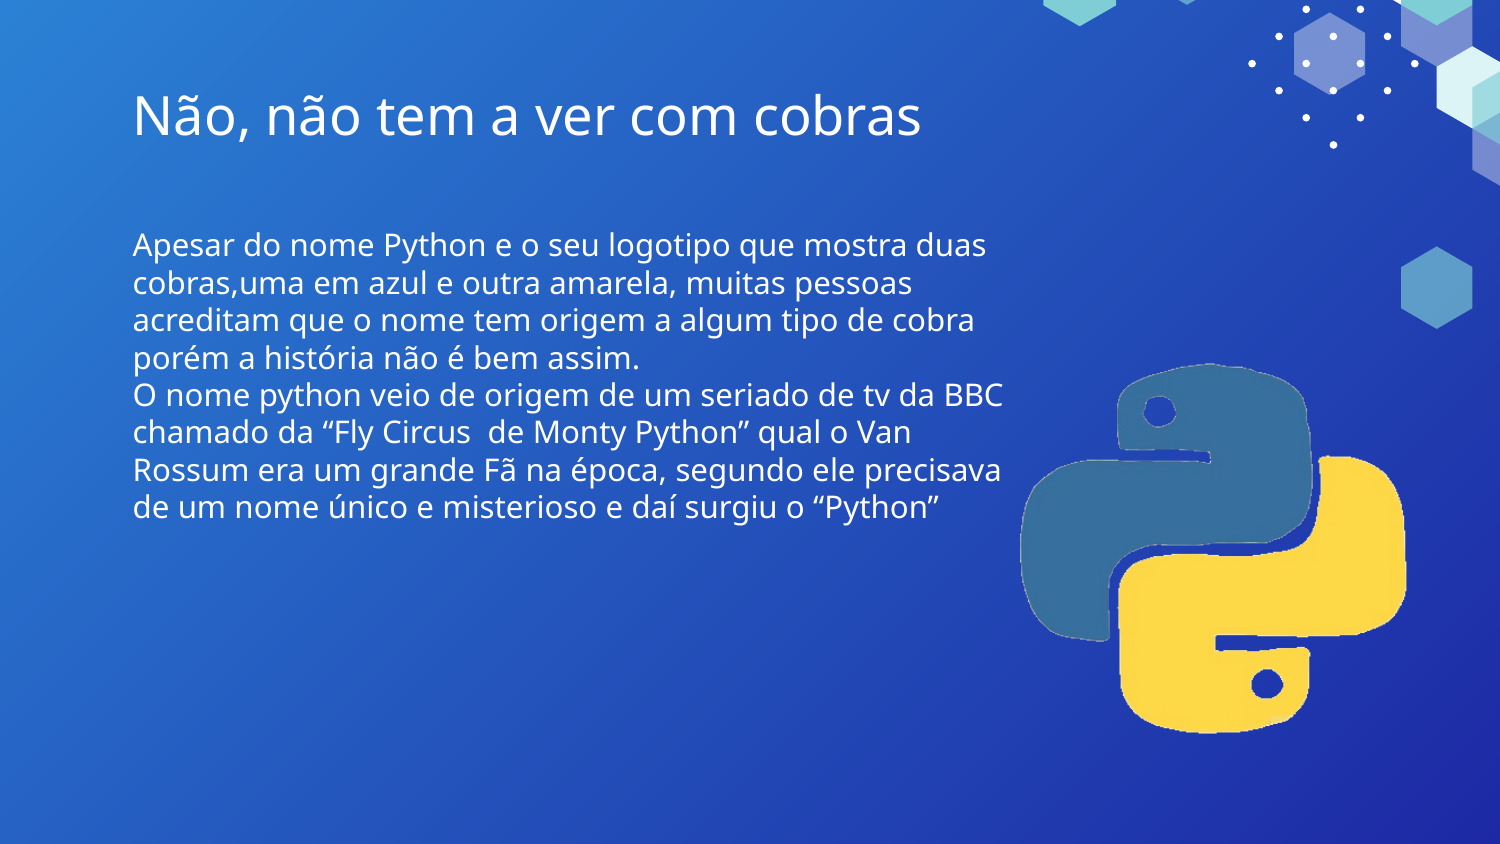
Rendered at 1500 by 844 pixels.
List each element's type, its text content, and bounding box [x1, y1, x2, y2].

subtitle Apesar do nome Python e o seu logotipo que mostra duas cobras,uma em azul e outra amarela, muitas pessoas acreditam que o nome tem origem a algum tipo de cobra porém a história não é bem assim. O nome python veio de origem de um seriado de tv da BBC chamado da “Fly Circus de Monty Python” qual o Van Rossum era um grande Fã na época, segundo ele precisava de um nome único e misterioso e daí surgiu o “Python” [117, 210, 1032, 574]
picture [1010, 355, 1420, 740]
title Não, não tem a ver com cobras [117, 66, 1383, 154]
